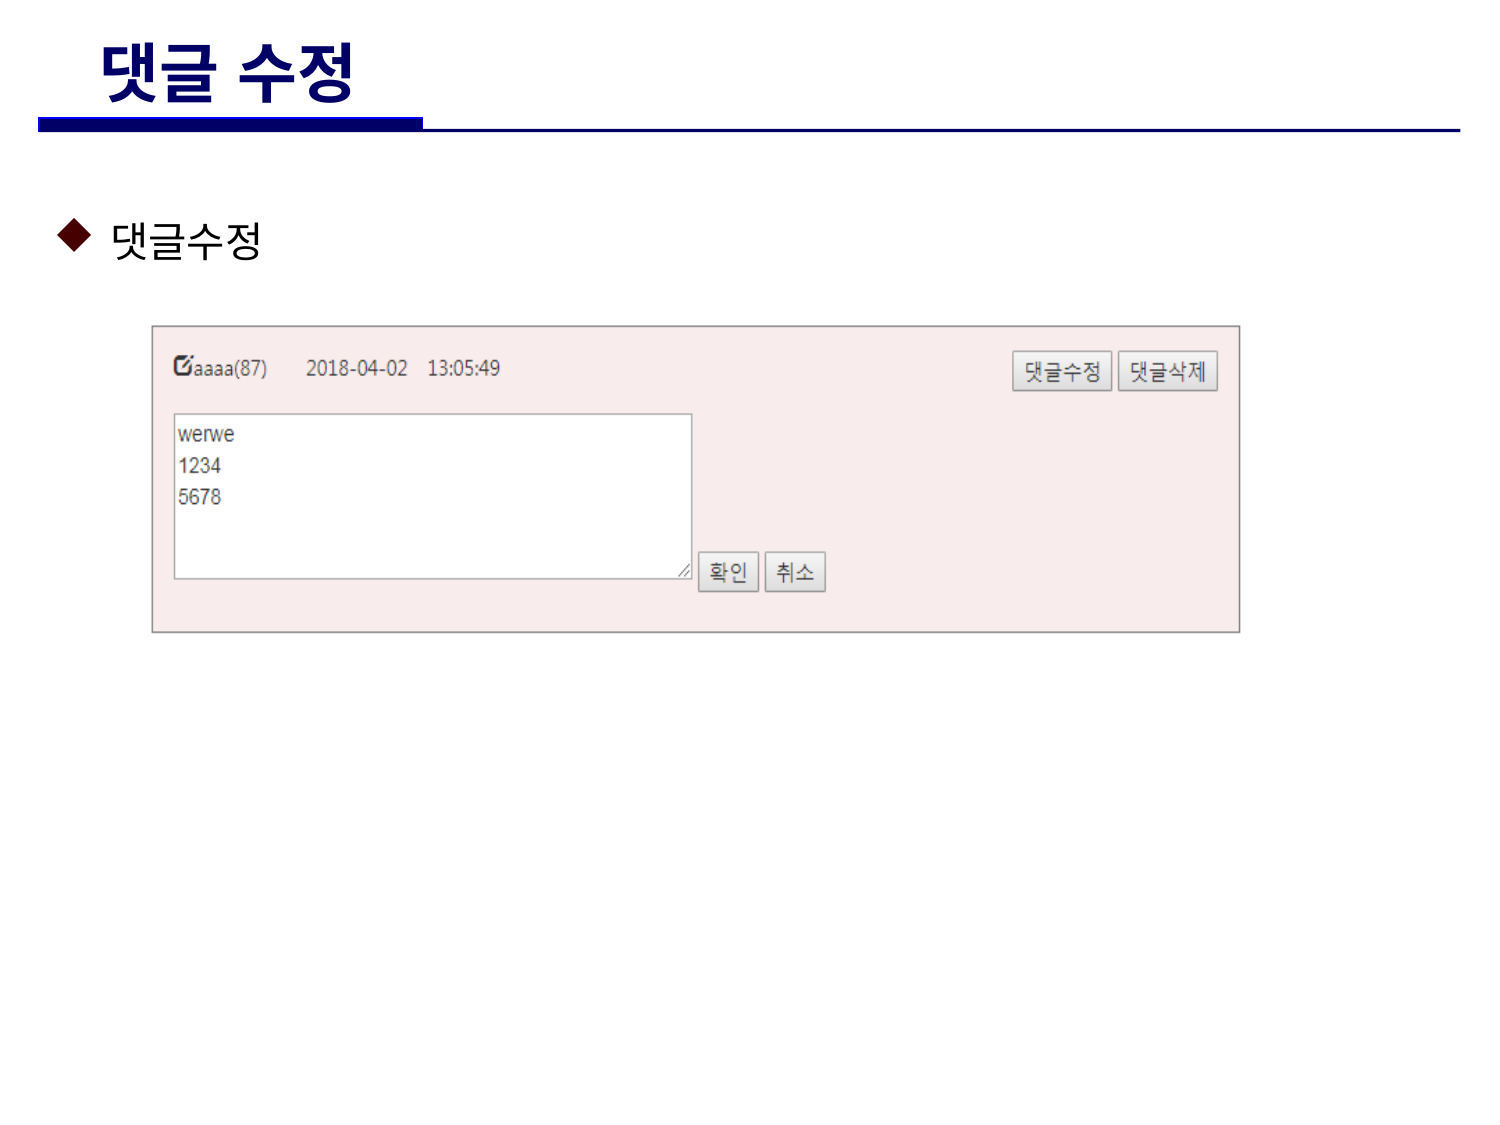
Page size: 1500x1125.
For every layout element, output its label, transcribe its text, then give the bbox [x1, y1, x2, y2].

title 댓글 수정 [84, 24, 1363, 119]
list 댓글수정 [38, 208, 1460, 1033]
picture [149, 321, 1247, 638]
